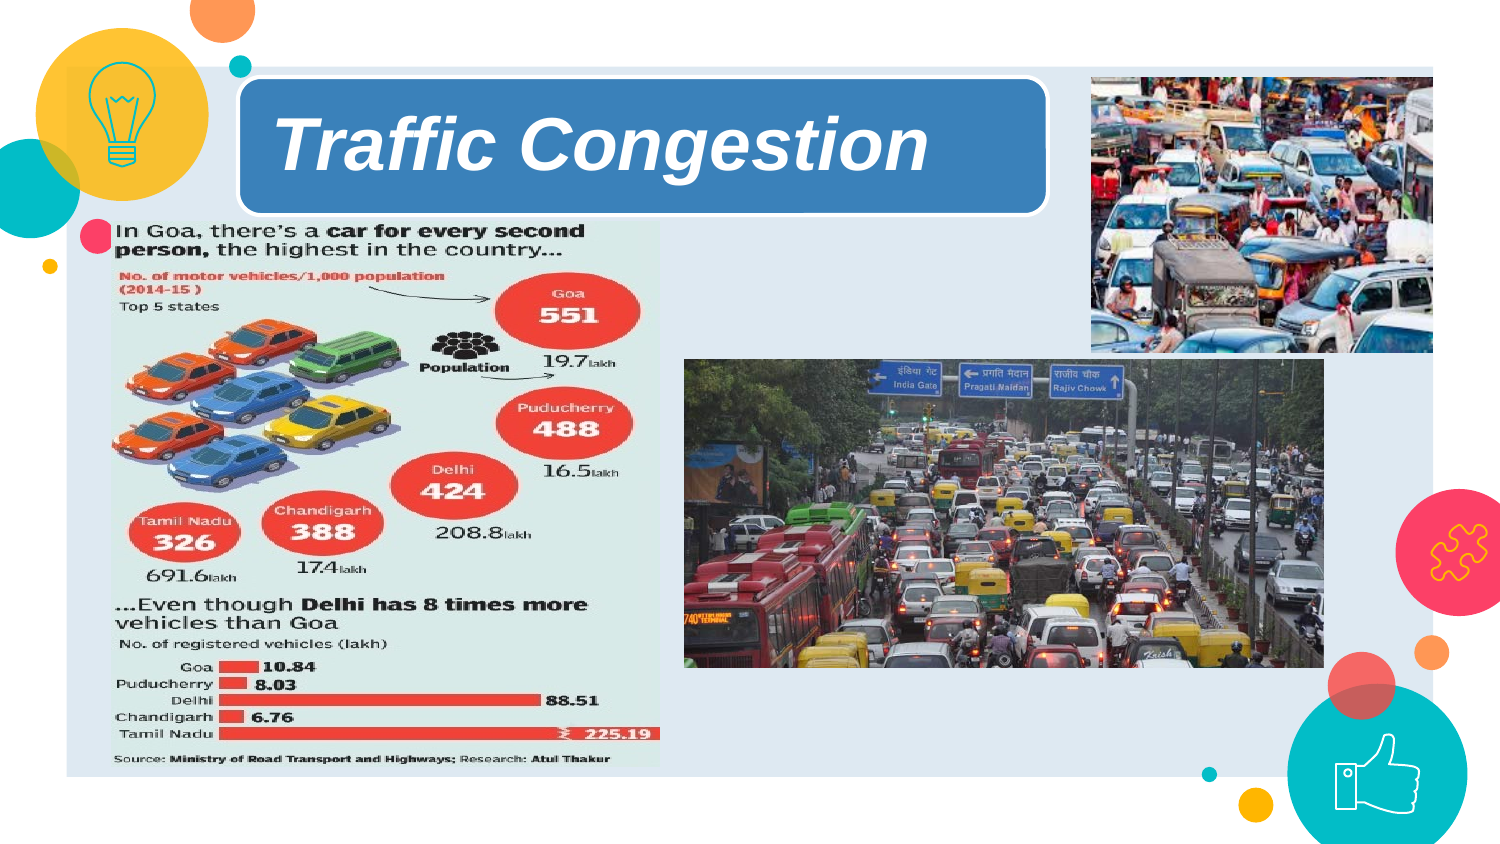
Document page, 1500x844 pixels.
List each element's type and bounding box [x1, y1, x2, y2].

picture [1091, 77, 1433, 354]
text_box [237, 76, 1049, 216]
picture [110, 221, 660, 767]
picture [684, 359, 1325, 668]
